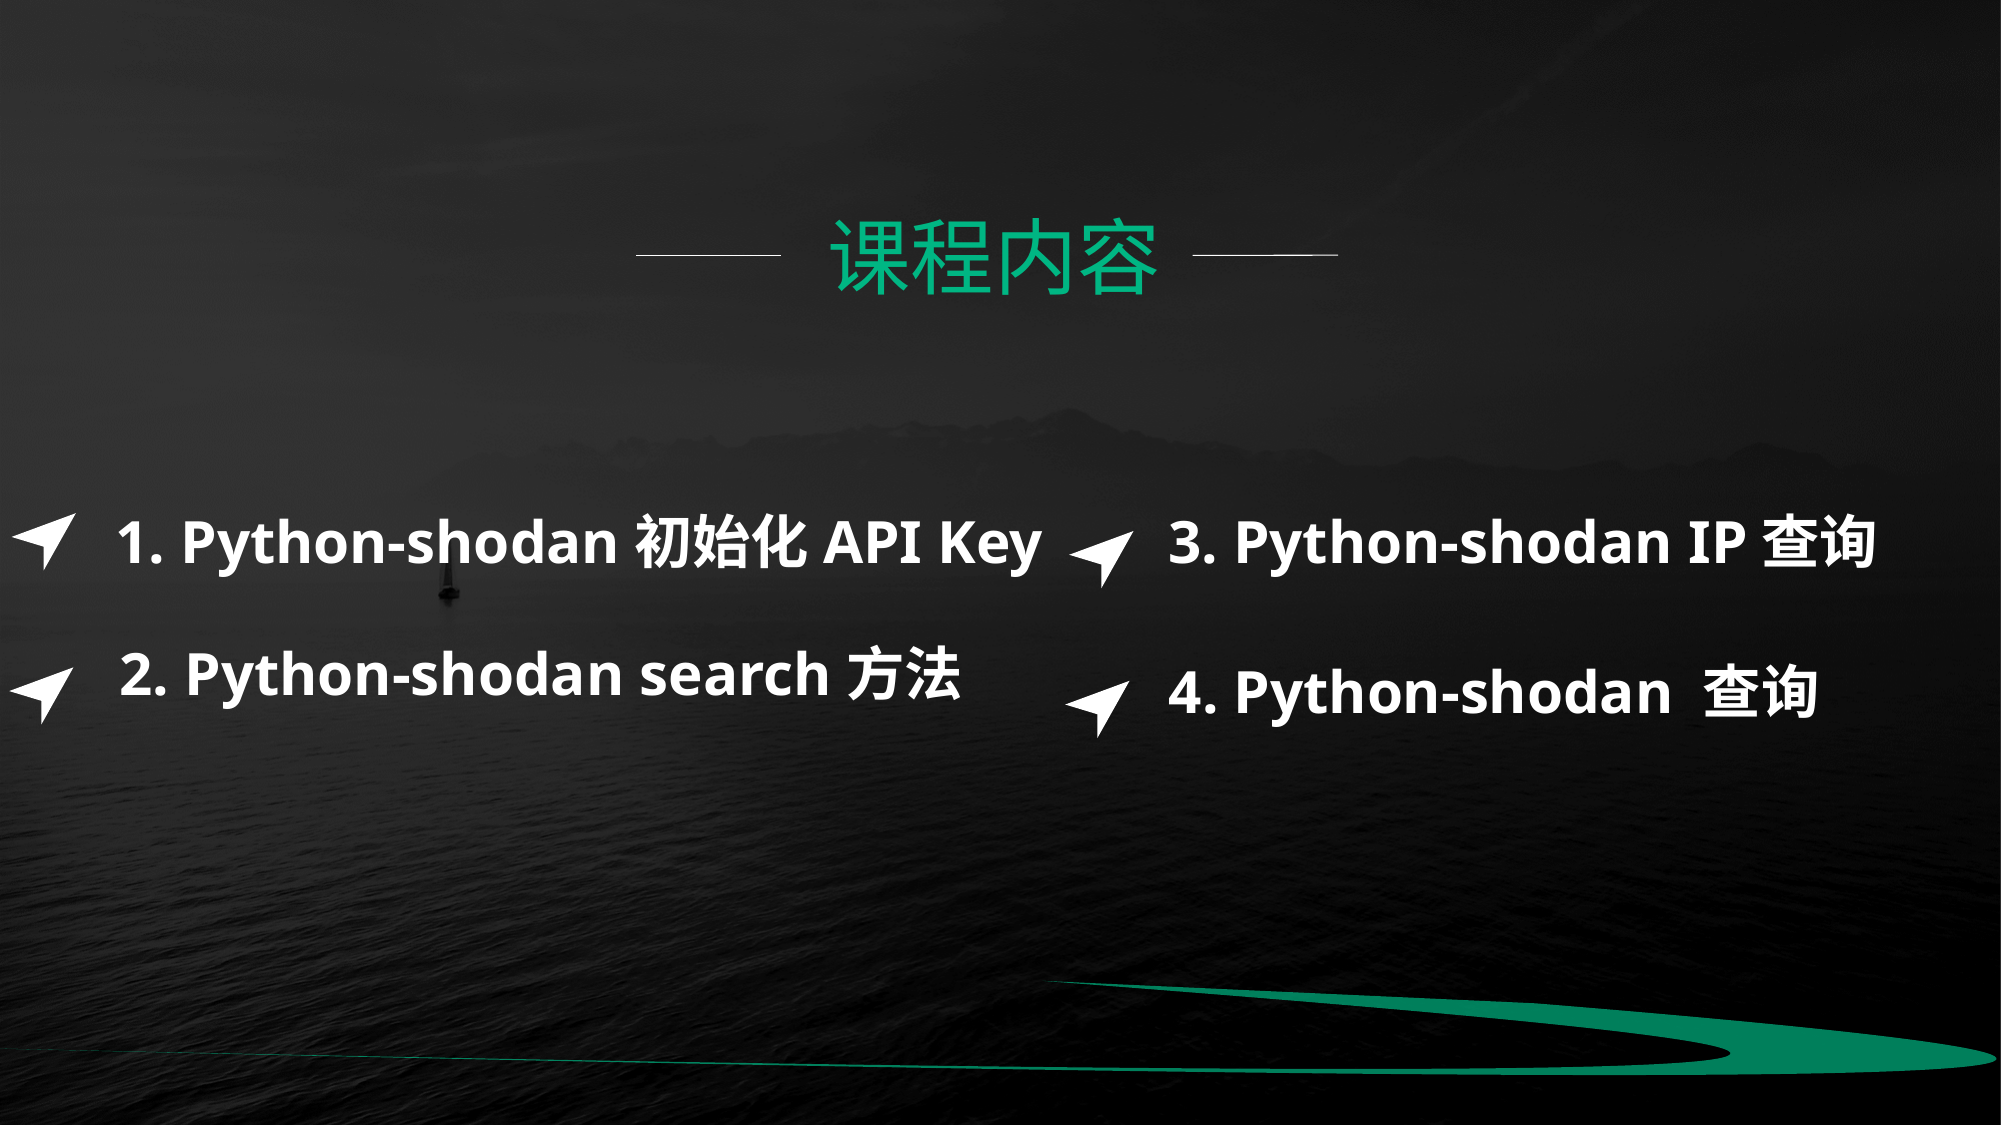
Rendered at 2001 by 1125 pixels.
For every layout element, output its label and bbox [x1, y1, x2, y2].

text_box [9, 498, 1056, 725]
text_box [0, 979, 1998, 1077]
picture [0, 0, 2001, 1125]
text_box [635, 197, 1338, 314]
text_box [1065, 498, 1895, 739]
